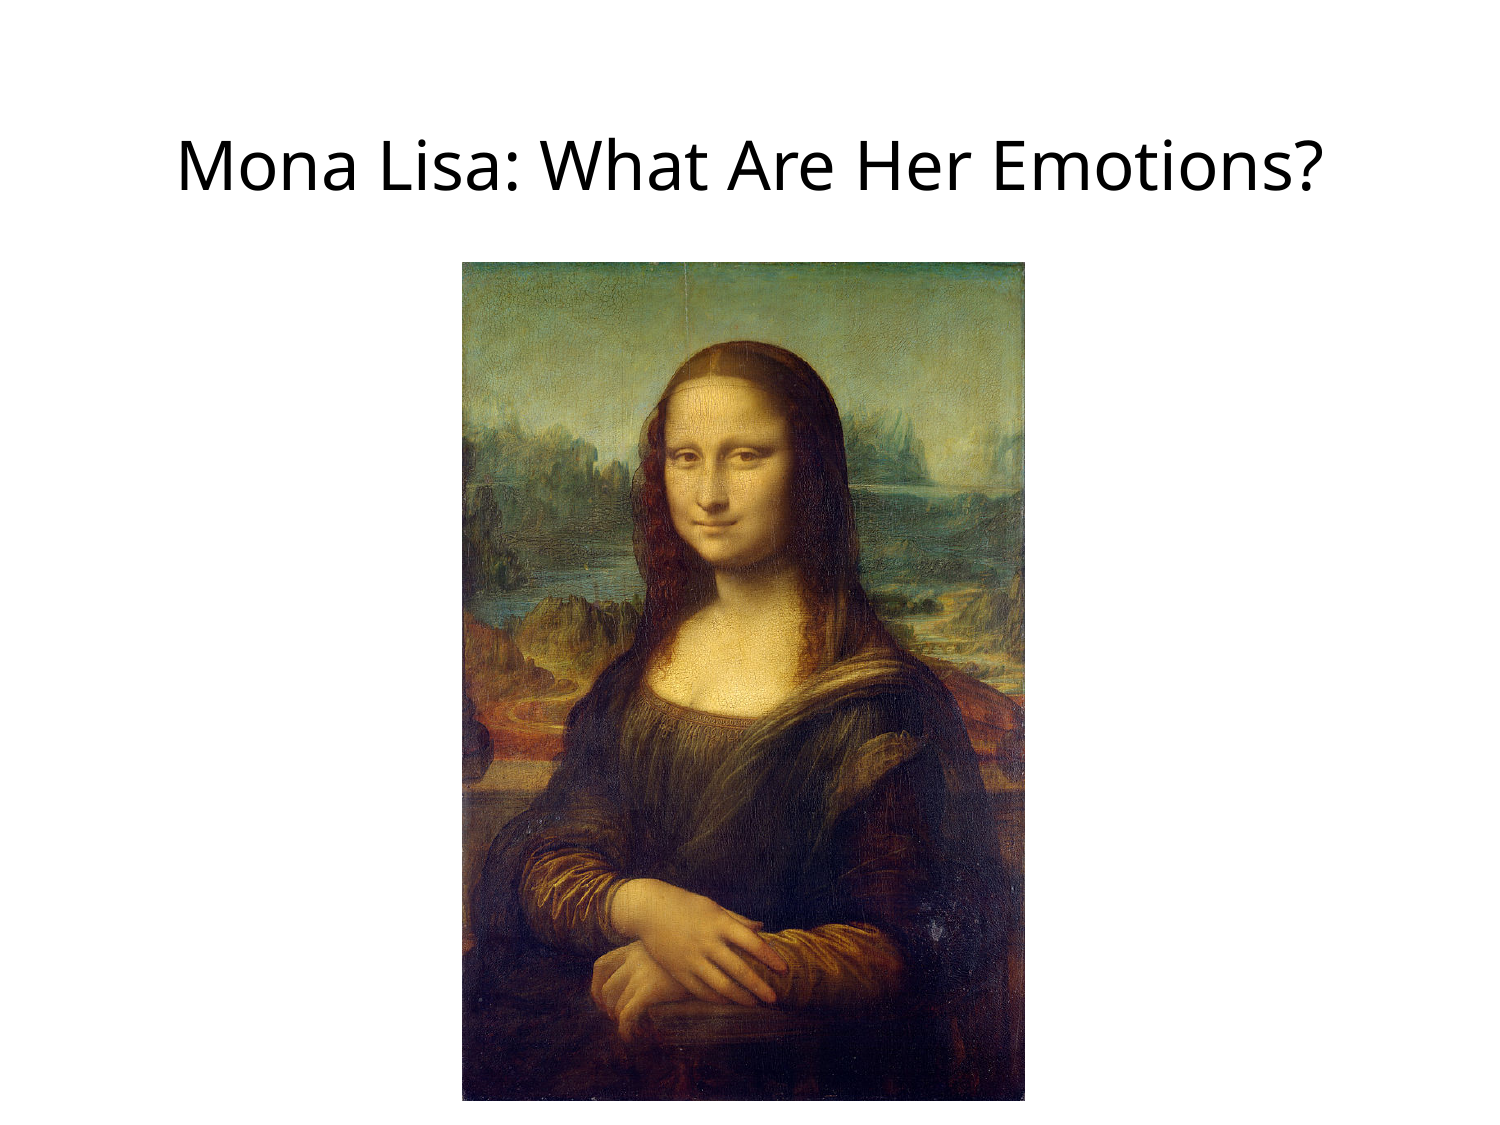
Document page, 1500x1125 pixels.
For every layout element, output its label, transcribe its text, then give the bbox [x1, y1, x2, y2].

title Mona Lisa: What Are Her Emotions? [103, 59, 1397, 278]
picture [462, 262, 1025, 1101]
